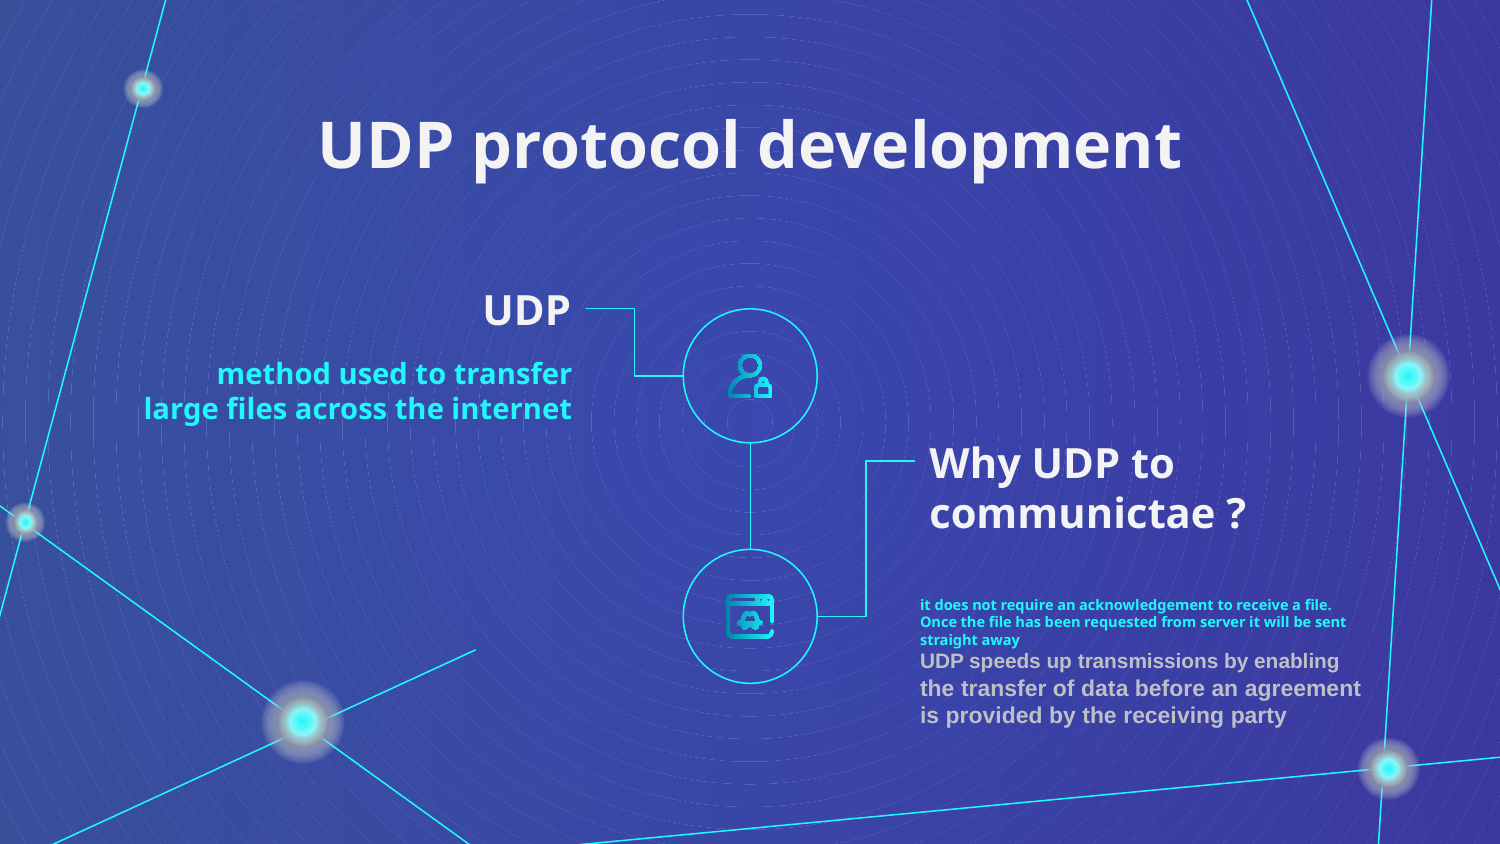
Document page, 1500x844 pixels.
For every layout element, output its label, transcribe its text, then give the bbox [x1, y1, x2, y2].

text_box [754, 376, 773, 399]
text_box [725, 594, 775, 639]
text_box [683, 549, 817, 684]
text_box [817, 460, 915, 617]
text_box [683, 308, 818, 443]
subtitle it does not require an acknowledgement to receive a file. Once the file has been requested from server it will be sent straight away UDP speeds up transmissions by enabling the transfer of data before an agreement is provided by the receiving party [904, 580, 1382, 820]
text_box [585, 308, 684, 377]
subtitle method used to transfer large files across the internet [118, 340, 596, 475]
subtitle Why UDP to communictae ? [914, 421, 1392, 501]
text_box [727, 353, 762, 399]
subtitle UDP [109, 269, 587, 348]
title UDP protocol development [118, 88, 1382, 193]
